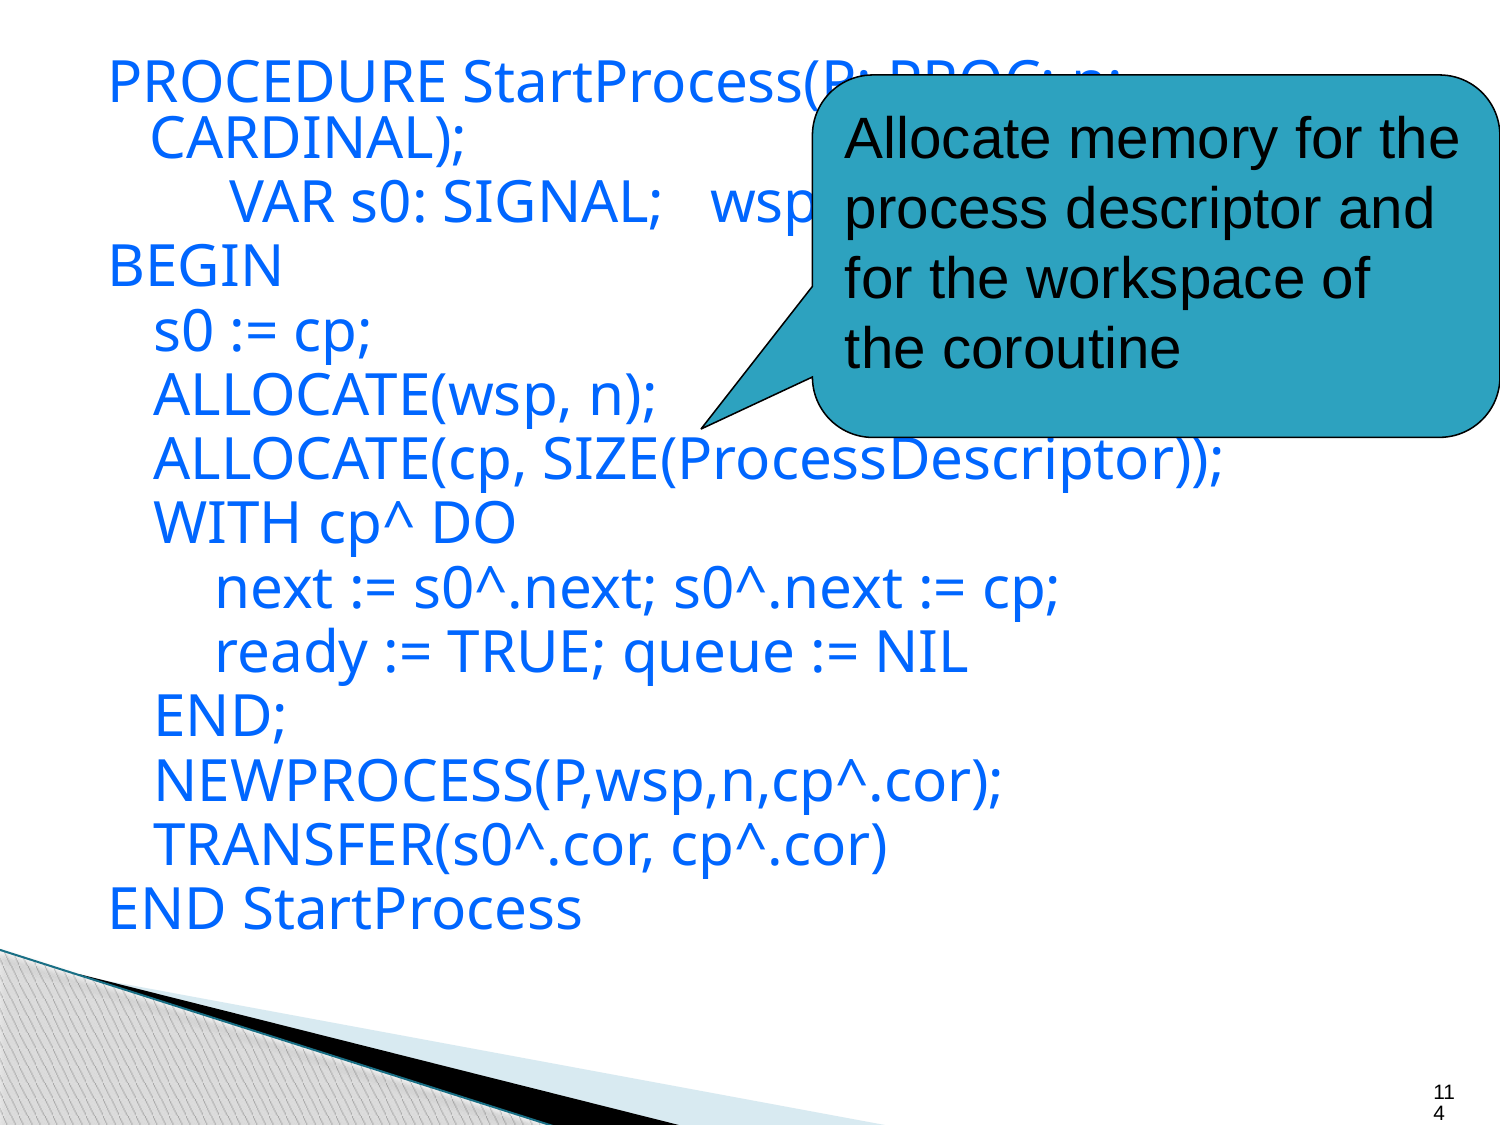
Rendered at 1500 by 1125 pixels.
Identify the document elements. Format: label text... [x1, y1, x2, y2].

list PROCEDURE StartProcess(P: PROC; n: CARDINAL); VAR s0: SIGNAL; wsp: ADDRESS; BEGIN s0 := cp; ALLOCATE(wsp, n); ALLOCATE(cp, SIZE(ProcessDescriptor)); WITH cp^ DO next := s0^.next; s0^.next := cp; ready := TRUE; queue := NIL END; NEWPROCESS(P,wsp,n,cp^.cor); TRANSFER(s0^.cor, cp^.cor) END StartProcess [75, 50, 1425, 1088]
slide_number 114 [1418, 1051, 1479, 1112]
text_box Allocate memory for the process descriptor and for the workspace of the coroutine [700, 74, 1500, 438]
